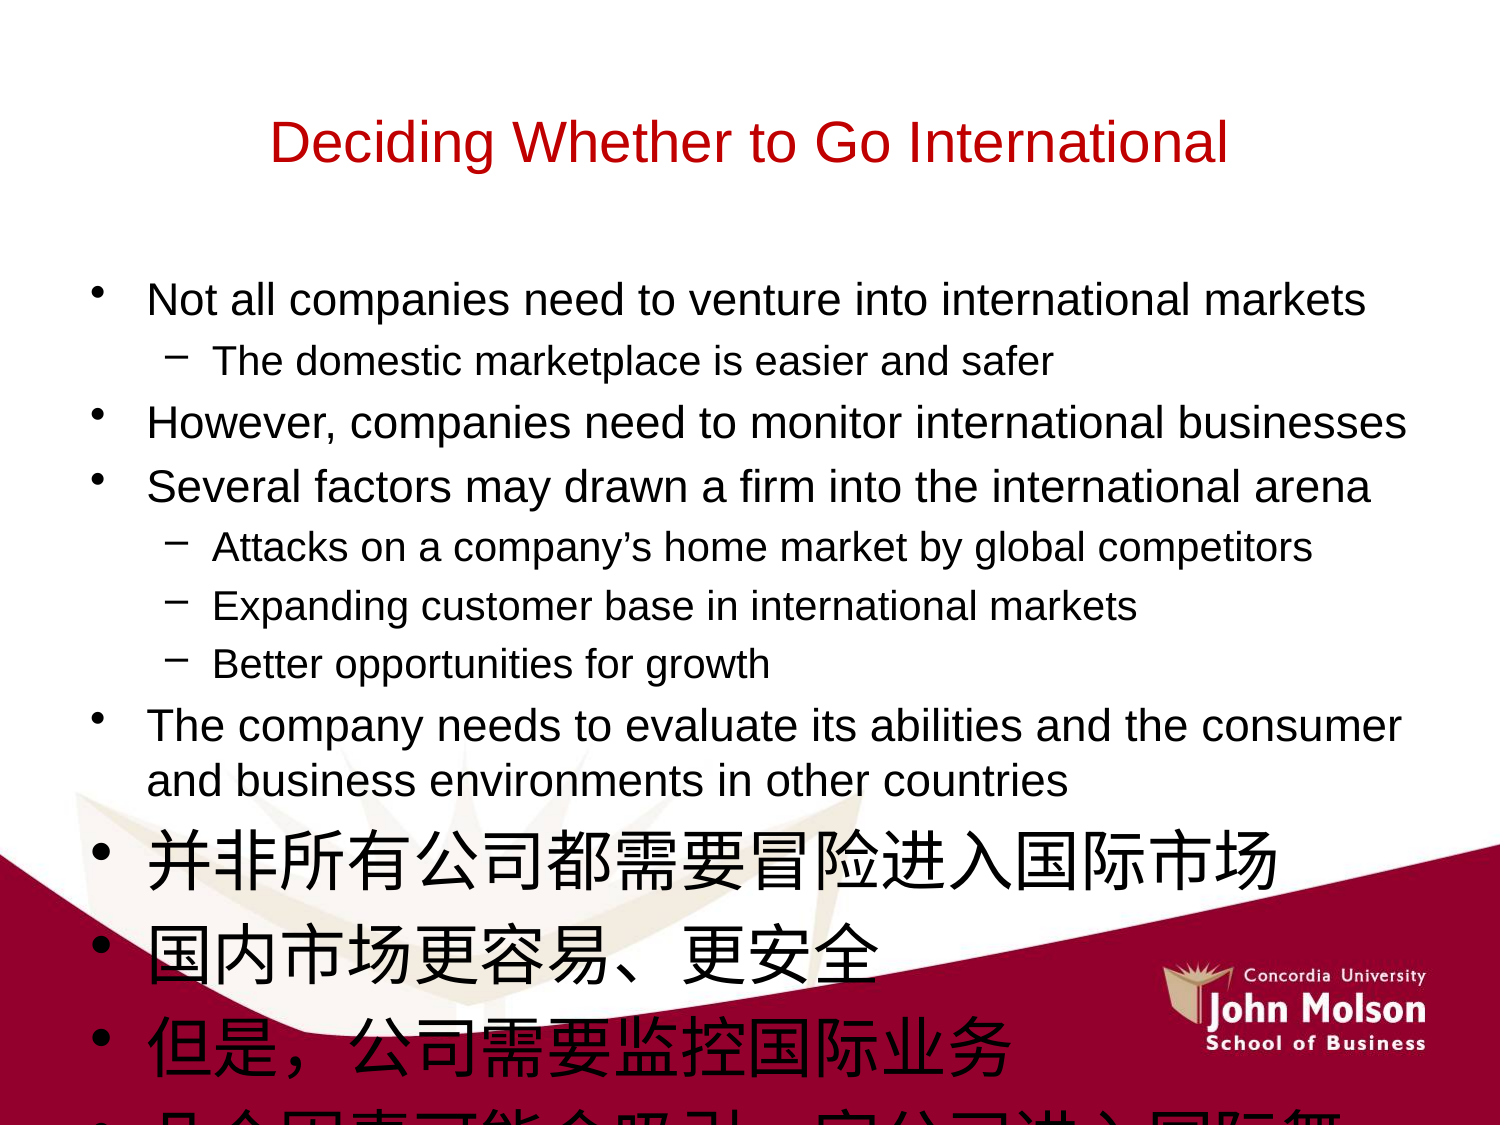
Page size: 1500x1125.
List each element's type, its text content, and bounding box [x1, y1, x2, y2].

picture [0, 0, 1500, 1125]
title Deciding Whether to Go International [75, 45, 1425, 233]
list Not all companies need to venture into international markets The domestic marketplace is easier and safer However, companies need to monitor international businesses Several factors may drawn a firm into the international arena Attacks on a company’s home market by global competitors Expanding customer base in international markets Better opportunities for growth The company needs to evaluate its abilities and the consumer and business environments in other countries 并非所有公司都需要冒险进入国际市场 国内市场更容易、更安全 但是，公司需要监控国际业务 几个因素可能会吸引一家公司进入国际舞台 全球竞争对手对公司本土市场的攻击 在国际市场扩大客户群 更好的增长机会 公司需要评估其能力以及其他国家的消费者和商业环境 [75, 262, 1425, 1005]
